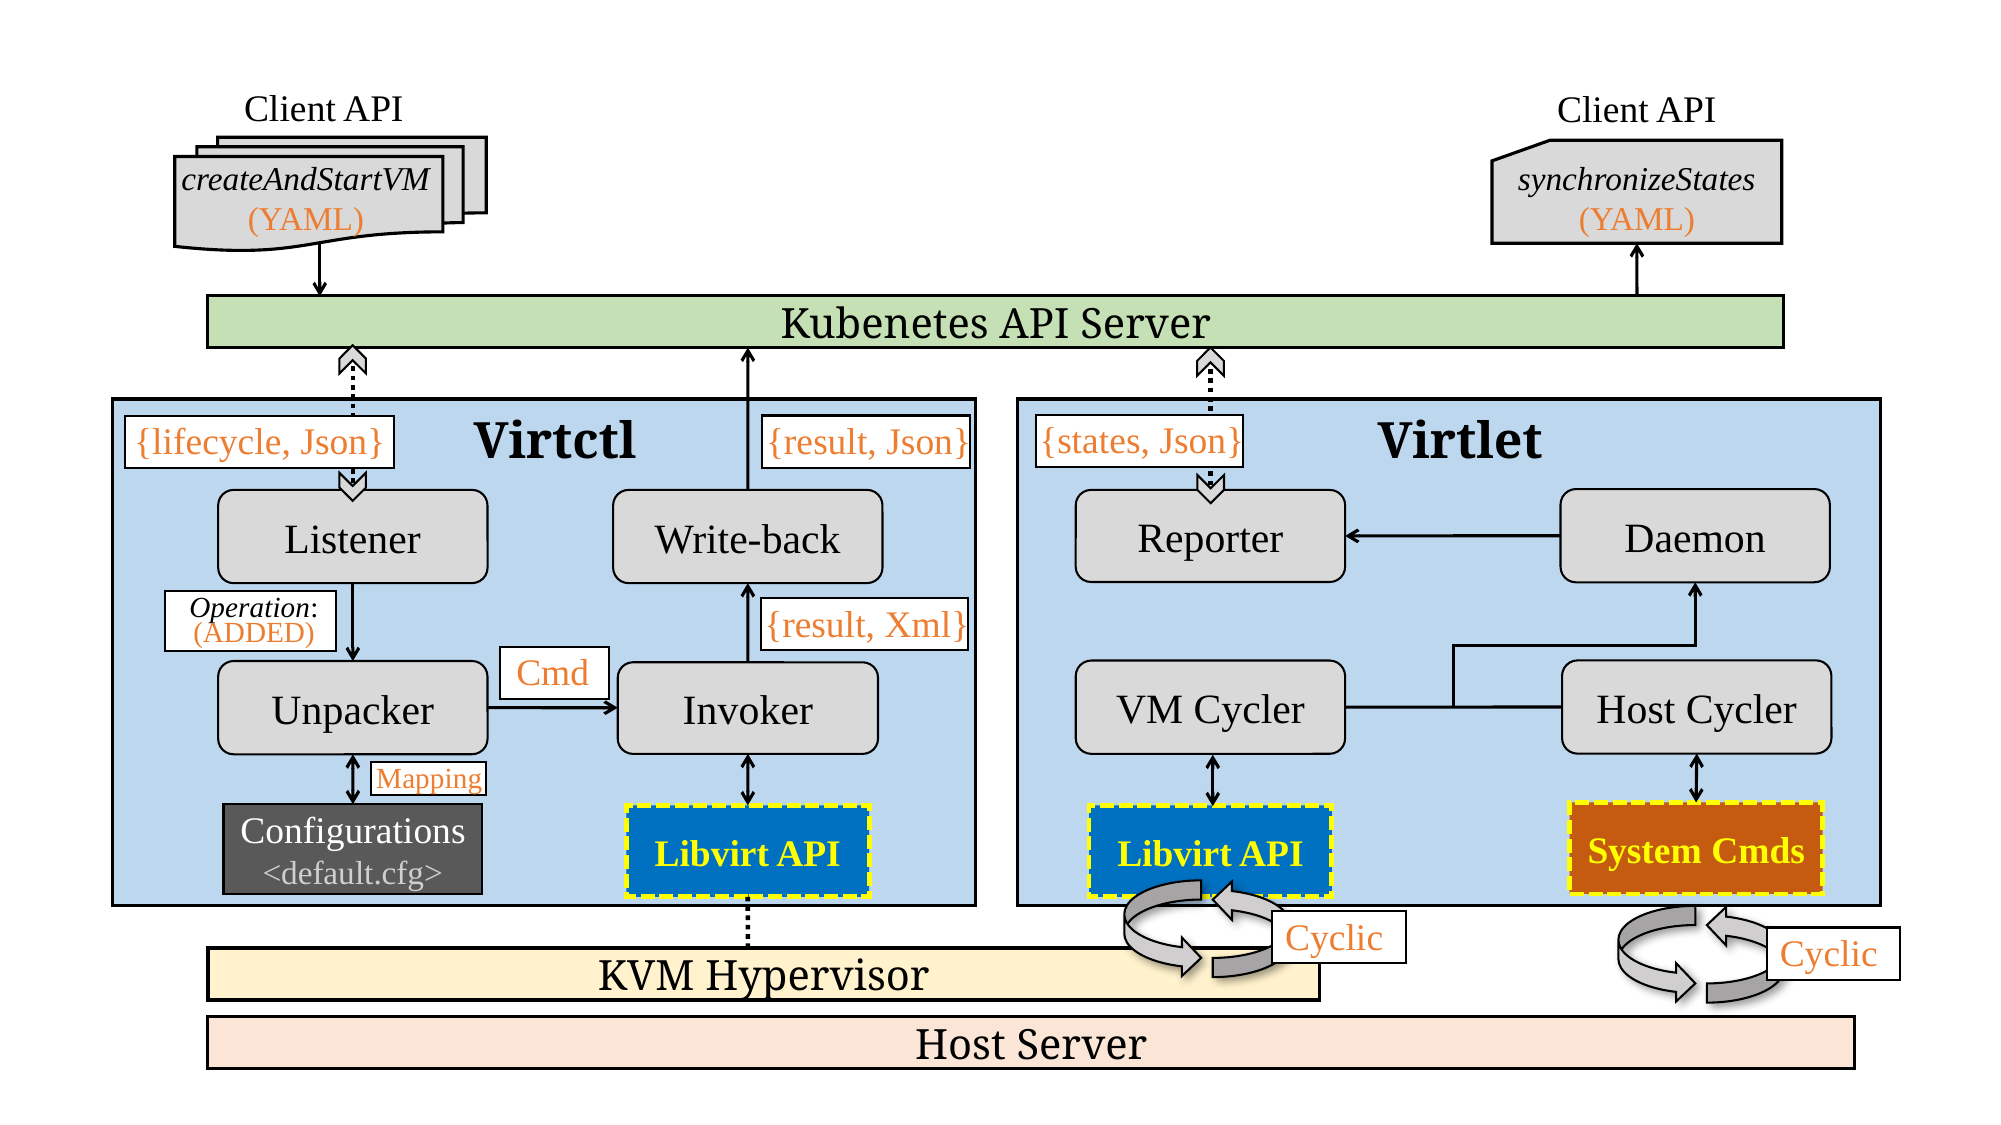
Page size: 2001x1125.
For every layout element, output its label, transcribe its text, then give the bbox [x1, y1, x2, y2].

text_box Write-back [612, 488, 884, 585]
text_box Cyclic [1743, 922, 1924, 982]
text_box Client API [112, 76, 536, 137]
text_box Libvirt API [625, 804, 870, 898]
text_box [1211, 879, 1279, 923]
text_box synchronizeStates (YAML) [1503, 149, 1771, 245]
text_box {lifecycle, Json} [353, 409, 401, 470]
text_box [1196, 472, 1226, 505]
text_box [1490, 155, 1503, 245]
text_box [1016, 469, 1511, 907]
text_box {result, Json} [739, 409, 747, 470]
text_box [1705, 904, 1756, 949]
text_box Virtlet [1248, 401, 1672, 477]
text_box [750, 398, 977, 409]
text_box [748, 653, 977, 907]
text_box [338, 470, 367, 503]
text_box [1430, 708, 1477, 758]
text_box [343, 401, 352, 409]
text_box Host Server [207, 1015, 1856, 1069]
text_box createAndStartVM (YAML) [166, 150, 446, 245]
text_box Operation: (ADDED) [353, 591, 365, 656]
text_box Reporter [1074, 488, 1347, 584]
text_box [111, 398, 747, 907]
text_box System Cmds [1569, 801, 1824, 895]
text_box Mapping [350, 752, 509, 802]
text_box [1617, 904, 1697, 1004]
text_box {result, Json} [748, 409, 998, 470]
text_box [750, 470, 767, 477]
text_box {states, Json} [1211, 409, 1272, 469]
text_box [1196, 346, 1225, 379]
text_box Virtctl [353, 401, 746, 477]
text_box Kubenetes API Server [207, 294, 1785, 349]
text_box Configurations <default.cfg> [222, 803, 483, 895]
text_box Listener [217, 488, 489, 585]
text_box Host Cycler [1638, 659, 1833, 755]
text_box [750, 470, 977, 592]
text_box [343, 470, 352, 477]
text_box [1123, 879, 1203, 979]
text_box Unpacker [217, 659, 489, 756]
text_box [338, 343, 367, 376]
text_box Cmd [474, 640, 632, 701]
text_box Invoker [616, 661, 880, 755]
text_box {lifecycle, Json} [119, 409, 352, 470]
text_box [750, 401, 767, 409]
text_box Client API [1425, 77, 1849, 137]
text_box Operation: (ADDED) [143, 591, 352, 656]
text_box {states, Json} [1012, 409, 1210, 469]
text_box [1016, 398, 1210, 409]
text_box VM Cycler [1074, 659, 1347, 755]
text_box {result, Xml} [737, 592, 747, 653]
text_box [1211, 952, 1272, 979]
text_box [1211, 398, 1882, 907]
text_box [173, 245, 313, 252]
text_box Libvirt API [1088, 804, 1333, 898]
text_box [1522, 139, 1783, 245]
text_box {result, Xml} [748, 592, 997, 653]
text_box Cyclic [1249, 905, 1430, 966]
text_box Daemon [1559, 488, 1831, 584]
text_box [195, 136, 488, 225]
text_box KVM Hypervisor [207, 947, 1321, 1001]
text_box [1705, 978, 1780, 1004]
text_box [1511, 524, 1638, 767]
